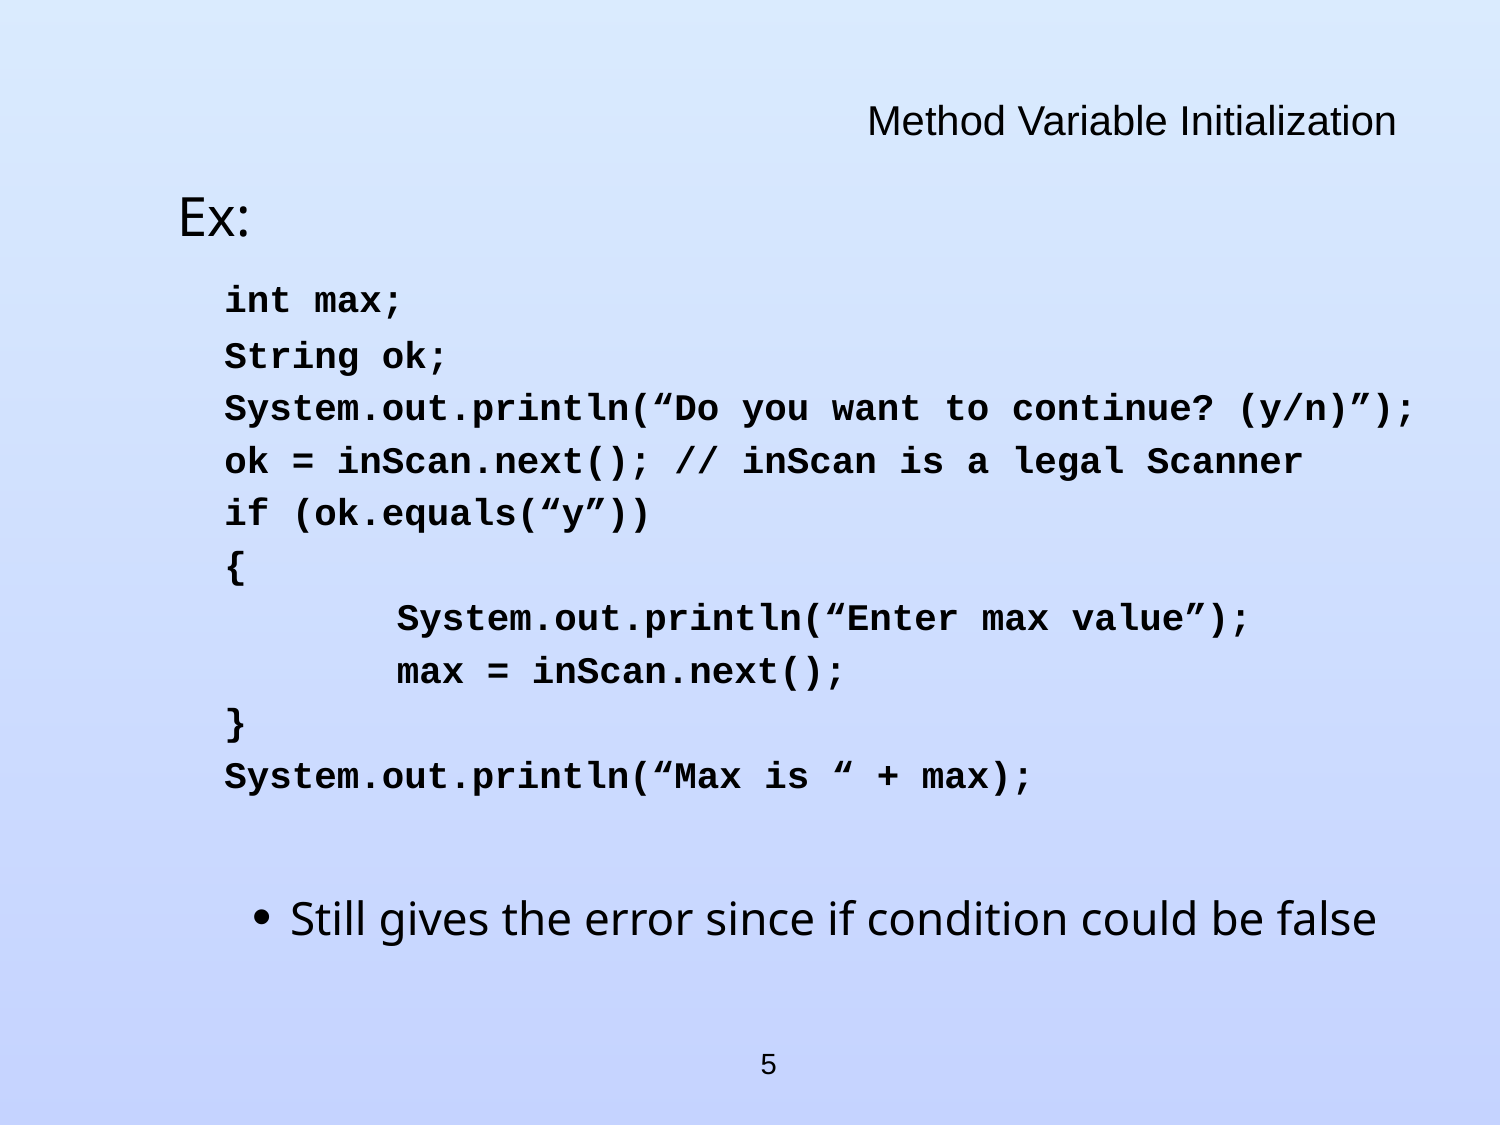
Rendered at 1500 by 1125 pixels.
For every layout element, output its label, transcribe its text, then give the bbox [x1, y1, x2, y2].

slide_number 5 [612, 1024, 926, 1101]
title Method Variable Initialization [87, 99, 1413, 150]
list Ex: int max; String ok; System.out.println(“Do you want to continue? (y/n)”); ok = inScan.next(); // inScan is a legal Scanner if (ok.equals(“y”)) { System.out.println(“Enter max value”); max = inScan.next(); } System.out.println(“Max is “ + max); Still gives the error since if condition could be false [87, 174, 1450, 1000]
